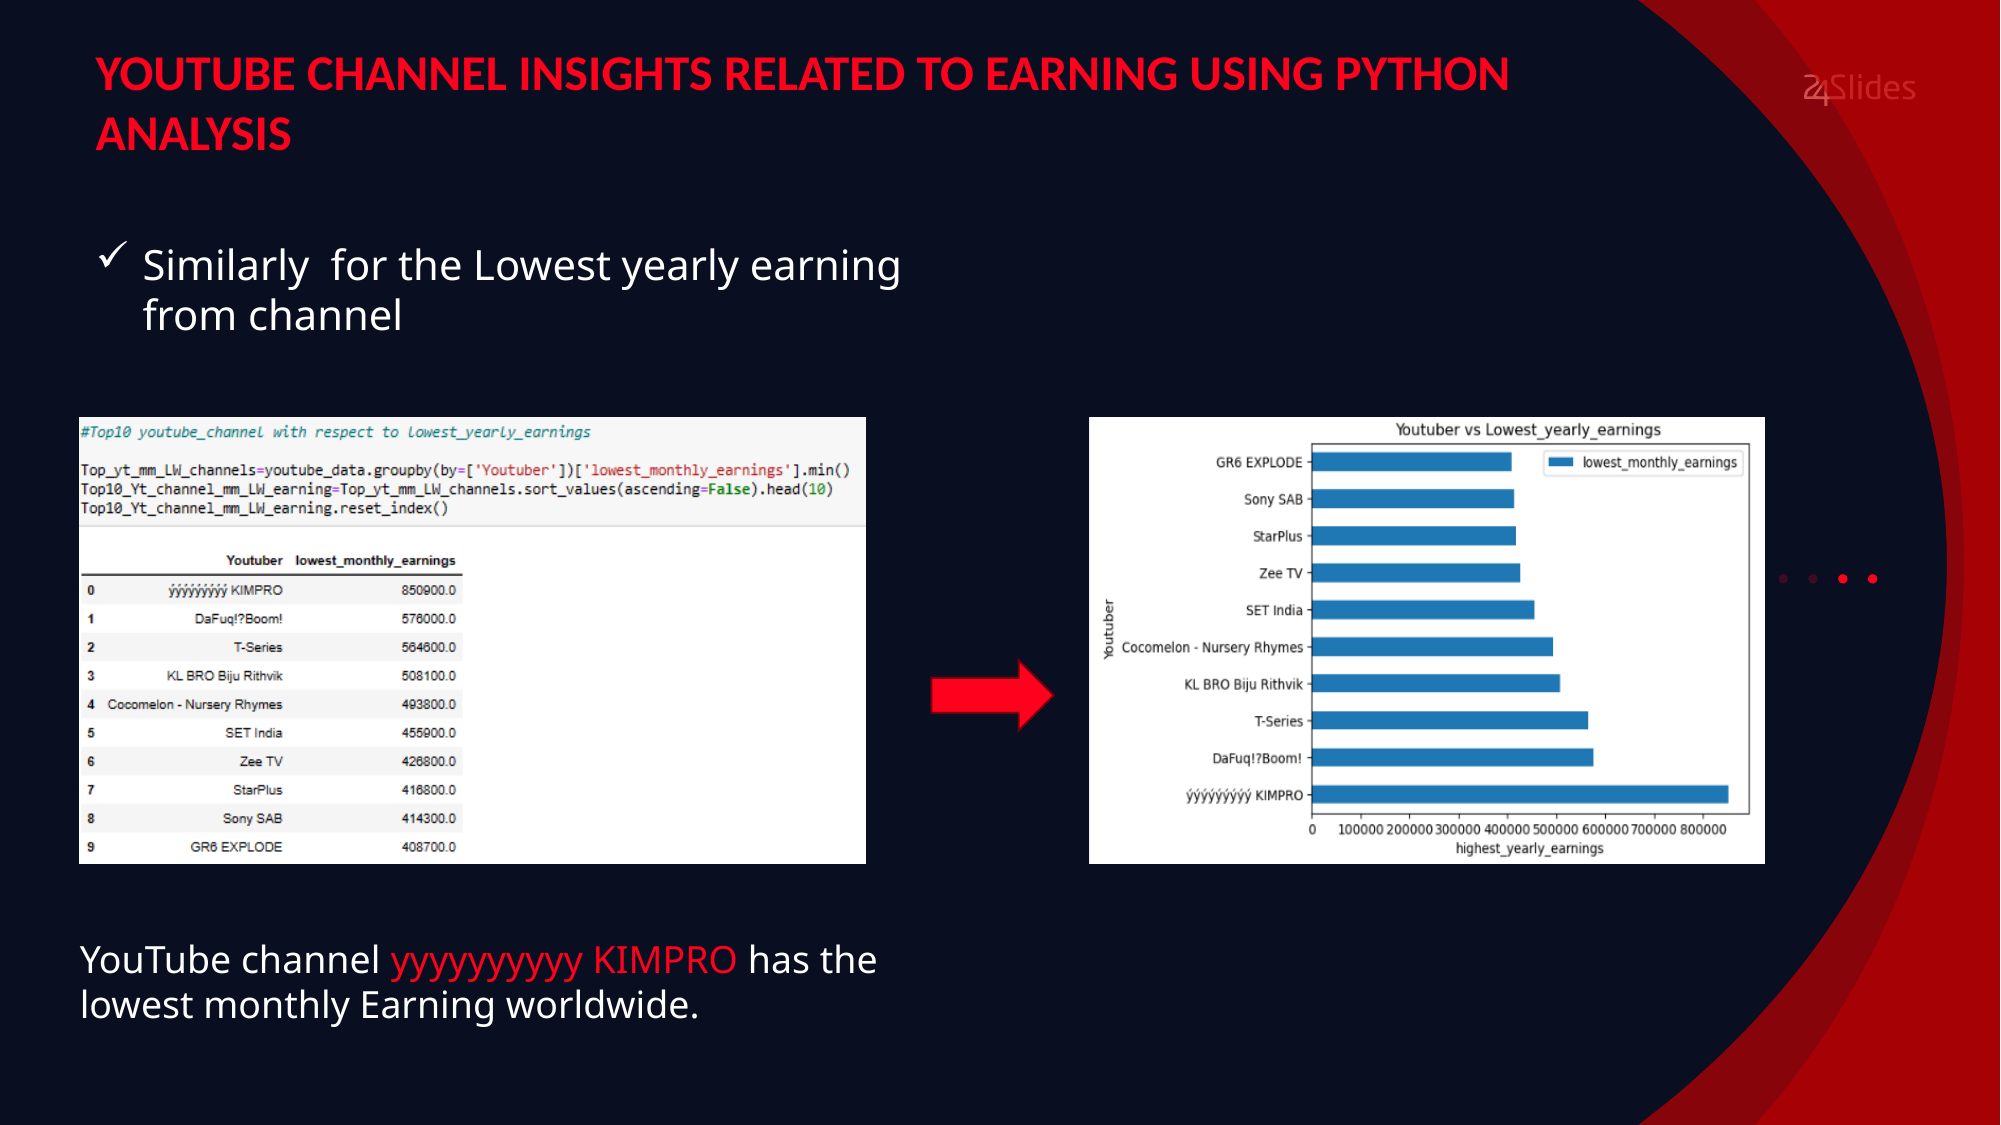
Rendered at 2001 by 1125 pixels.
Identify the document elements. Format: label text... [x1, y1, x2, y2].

picture [1089, 417, 1765, 864]
text_box Similarly for the Lowest yearly earning from channel [95, 238, 961, 339]
text_box [930, 657, 1056, 734]
text_box YouTube channel yyyyyyyyyy KIMPRO has the lowest monthly Earning worldwide. [79, 936, 903, 1072]
picture [79, 417, 866, 864]
text_box YOUTUBE CHANNEL INSIGHTS RELATED TO EARNING USING PYTHON ANALYSIS [95, 40, 1578, 161]
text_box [1256, 381, 2000, 744]
